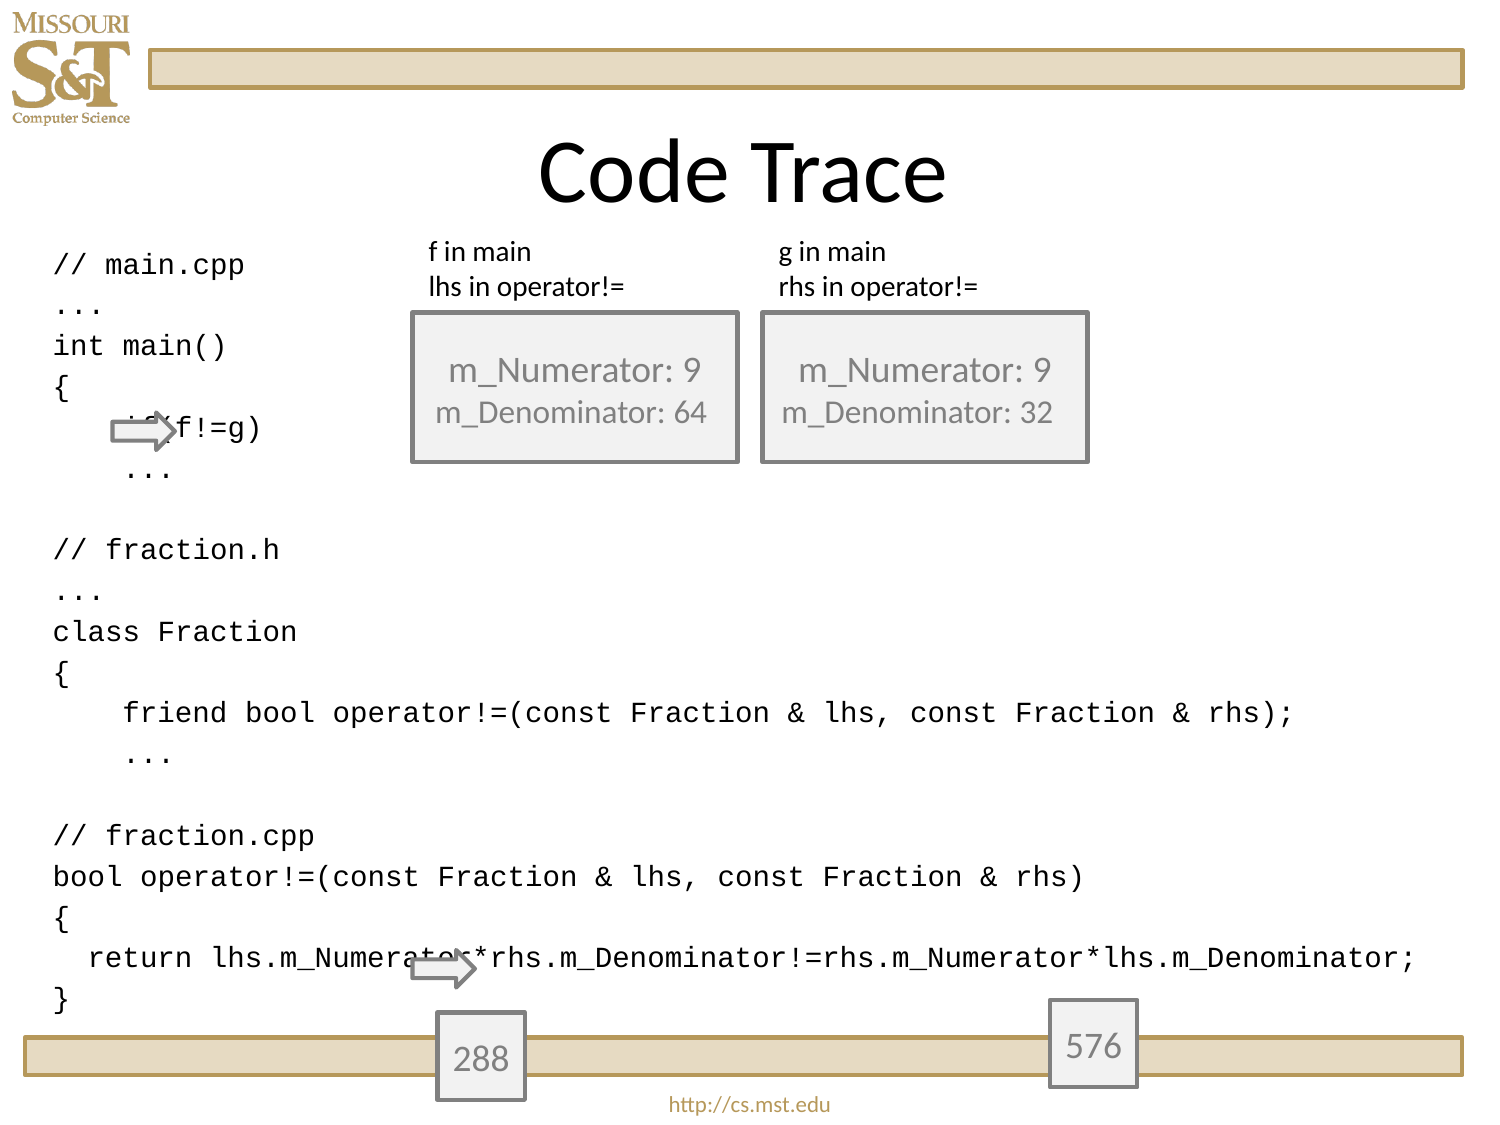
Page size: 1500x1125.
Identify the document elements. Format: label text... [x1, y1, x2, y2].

text_box f in main lhs in operator!= [413, 224, 640, 310]
text_box g in main rhs in operator!= [763, 224, 994, 310]
text_box m_Numerator: 9 m_Denominator: 64 [410, 310, 740, 464]
text_box m_Numerator: 9 m_Denominator: 32 [760, 310, 1090, 464]
text_box [110, 410, 178, 452]
text_box // main.cpp ... int main() { if(f!=g) ... // fraction.h ... class Fraction { friend bool operator!=(const Fraction & lhs, const Fraction & rhs); ... // fraction.cpp bool operator!=(const Fraction & lhs, const Fraction & rhs) { return lhs.m_Numerator*rhs.m_Denominator!=rhs.m_Numerator*lhs.m_Denominator; } [37, 237, 1450, 688]
text_box [410, 948, 478, 990]
text_box 576 [1048, 998, 1139, 1089]
title Code Trace [24, 99, 1463, 233]
text_box 288 [435, 1010, 527, 1102]
picture [12, 12, 130, 126]
